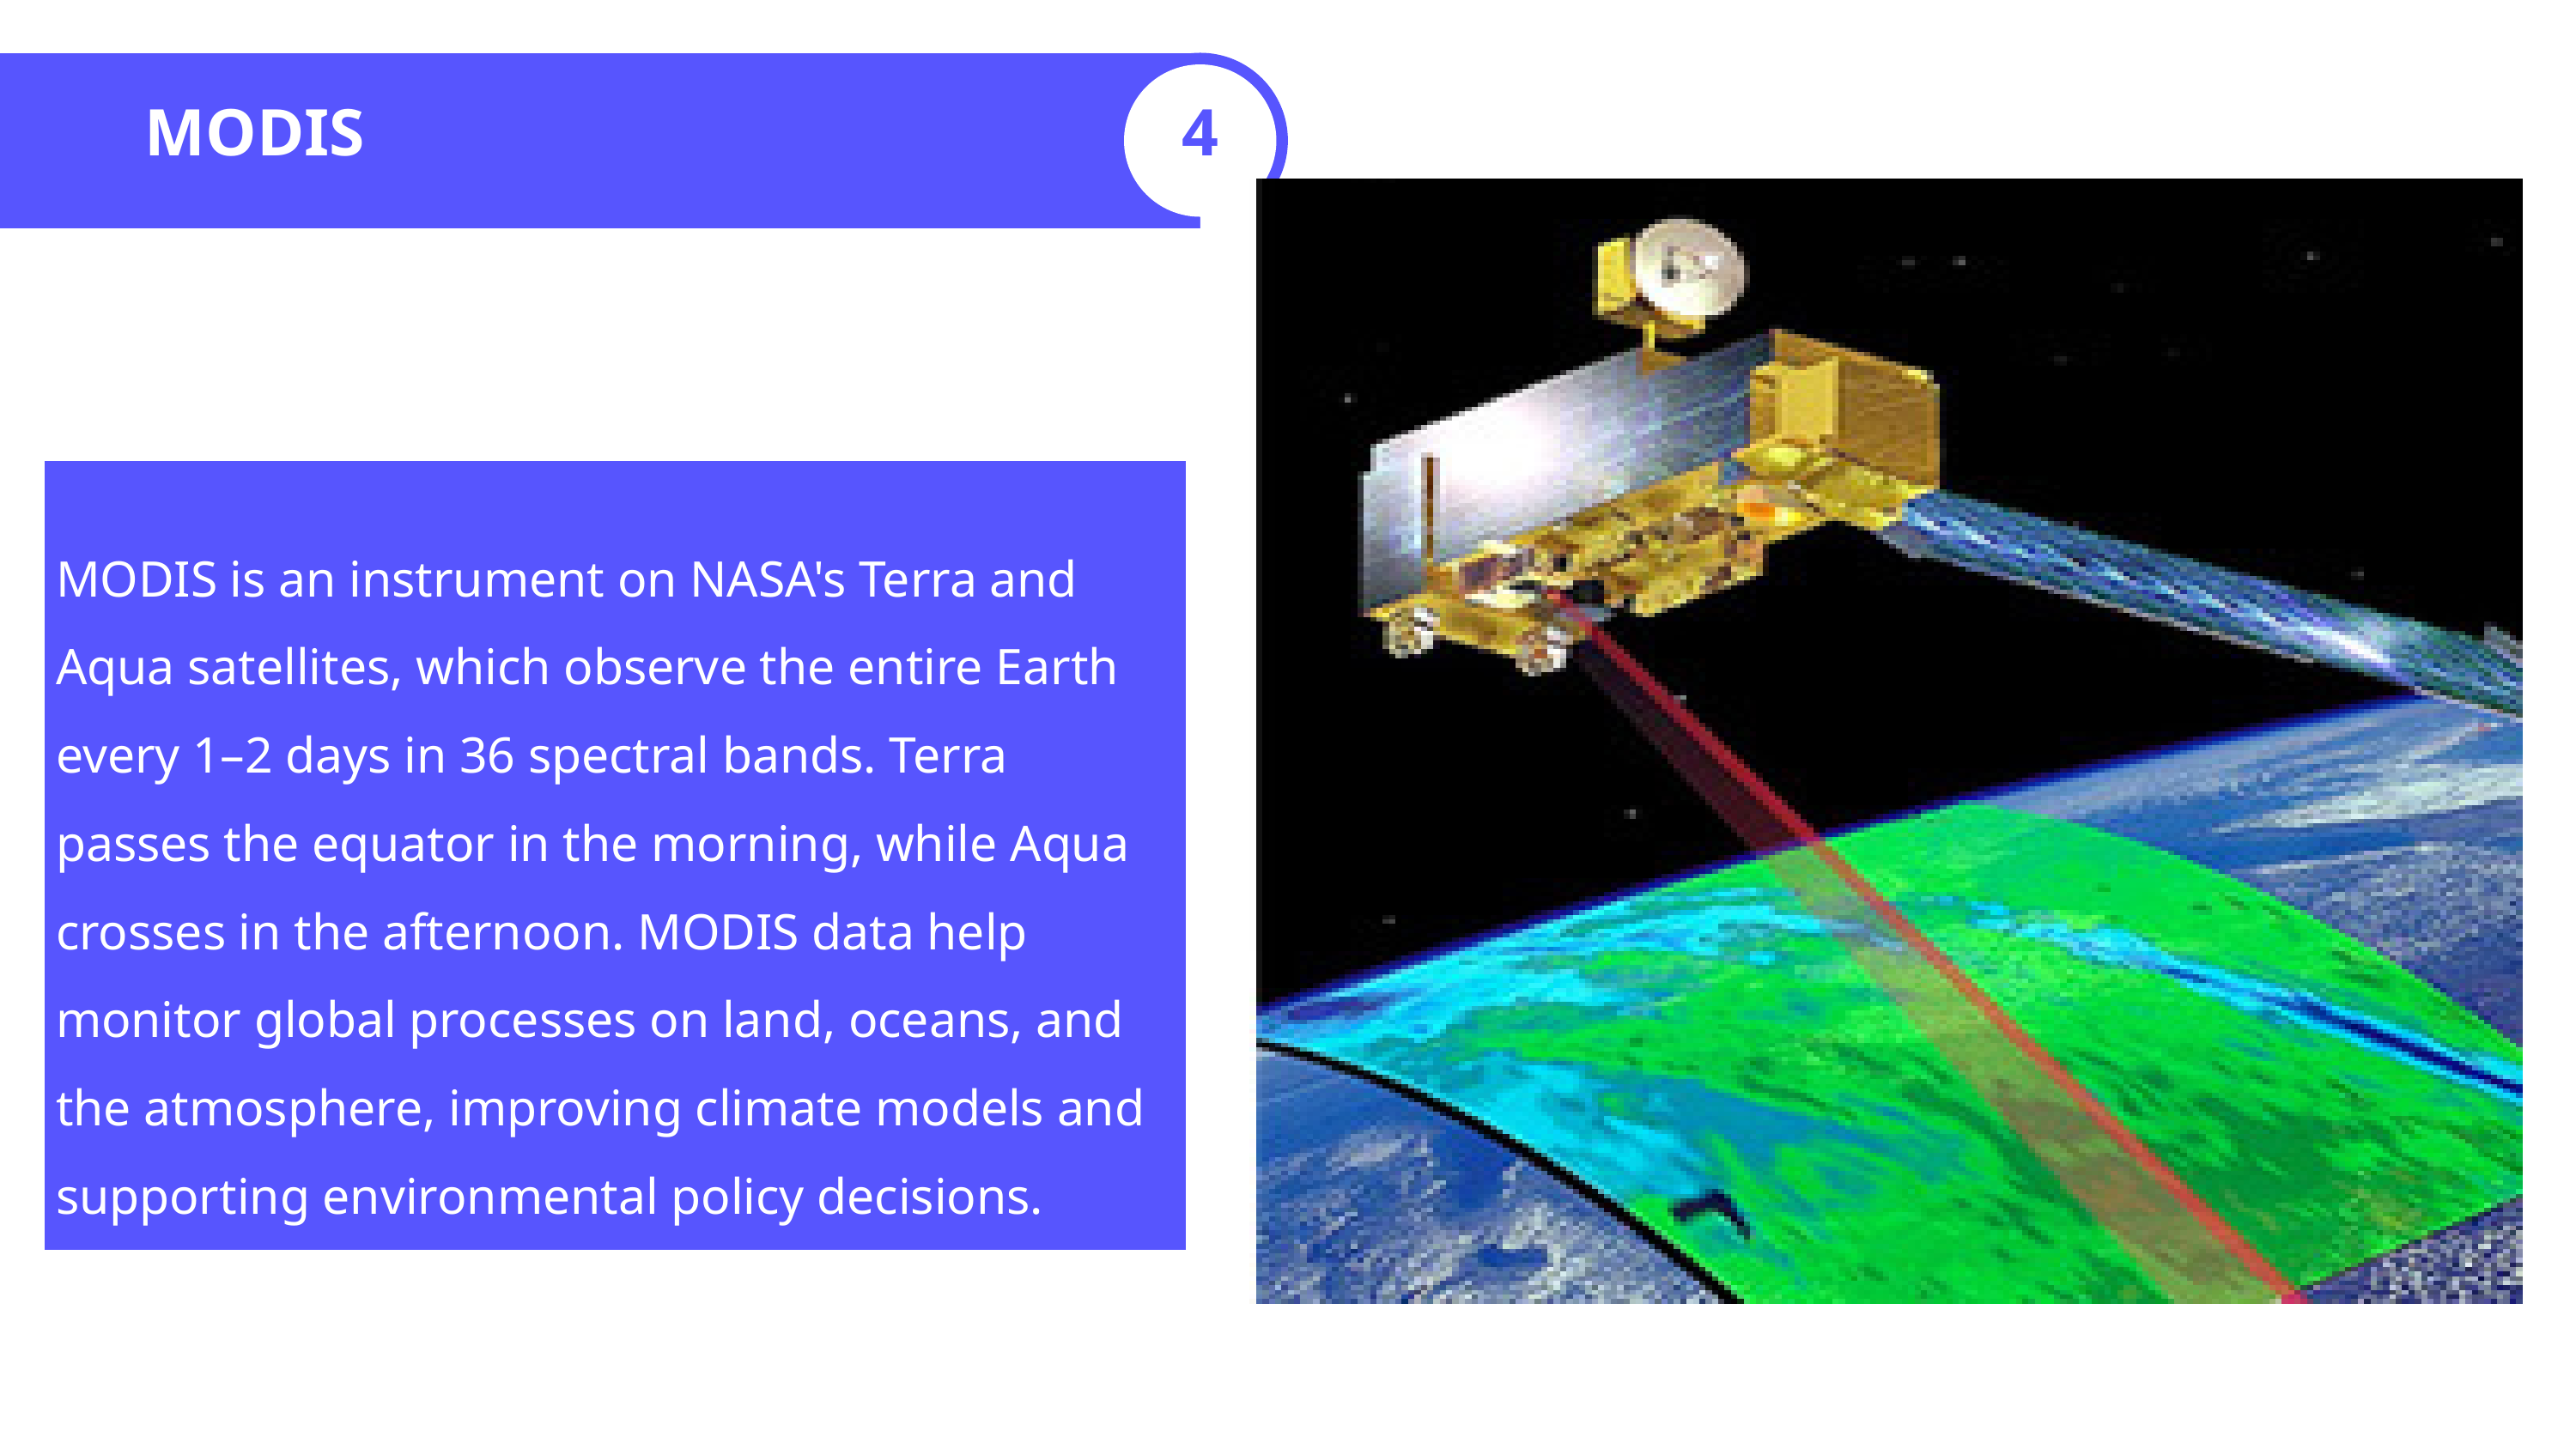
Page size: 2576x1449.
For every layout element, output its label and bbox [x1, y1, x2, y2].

picture [1200, 179, 1298, 1304]
text_box [1123, 64, 1277, 217]
text_box [1298, 80, 2425, 1403]
text_box [1112, 52, 1289, 229]
text_box [0, 52, 1110, 229]
picture [2425, 179, 2523, 1304]
text_box [44, 461, 1187, 1251]
